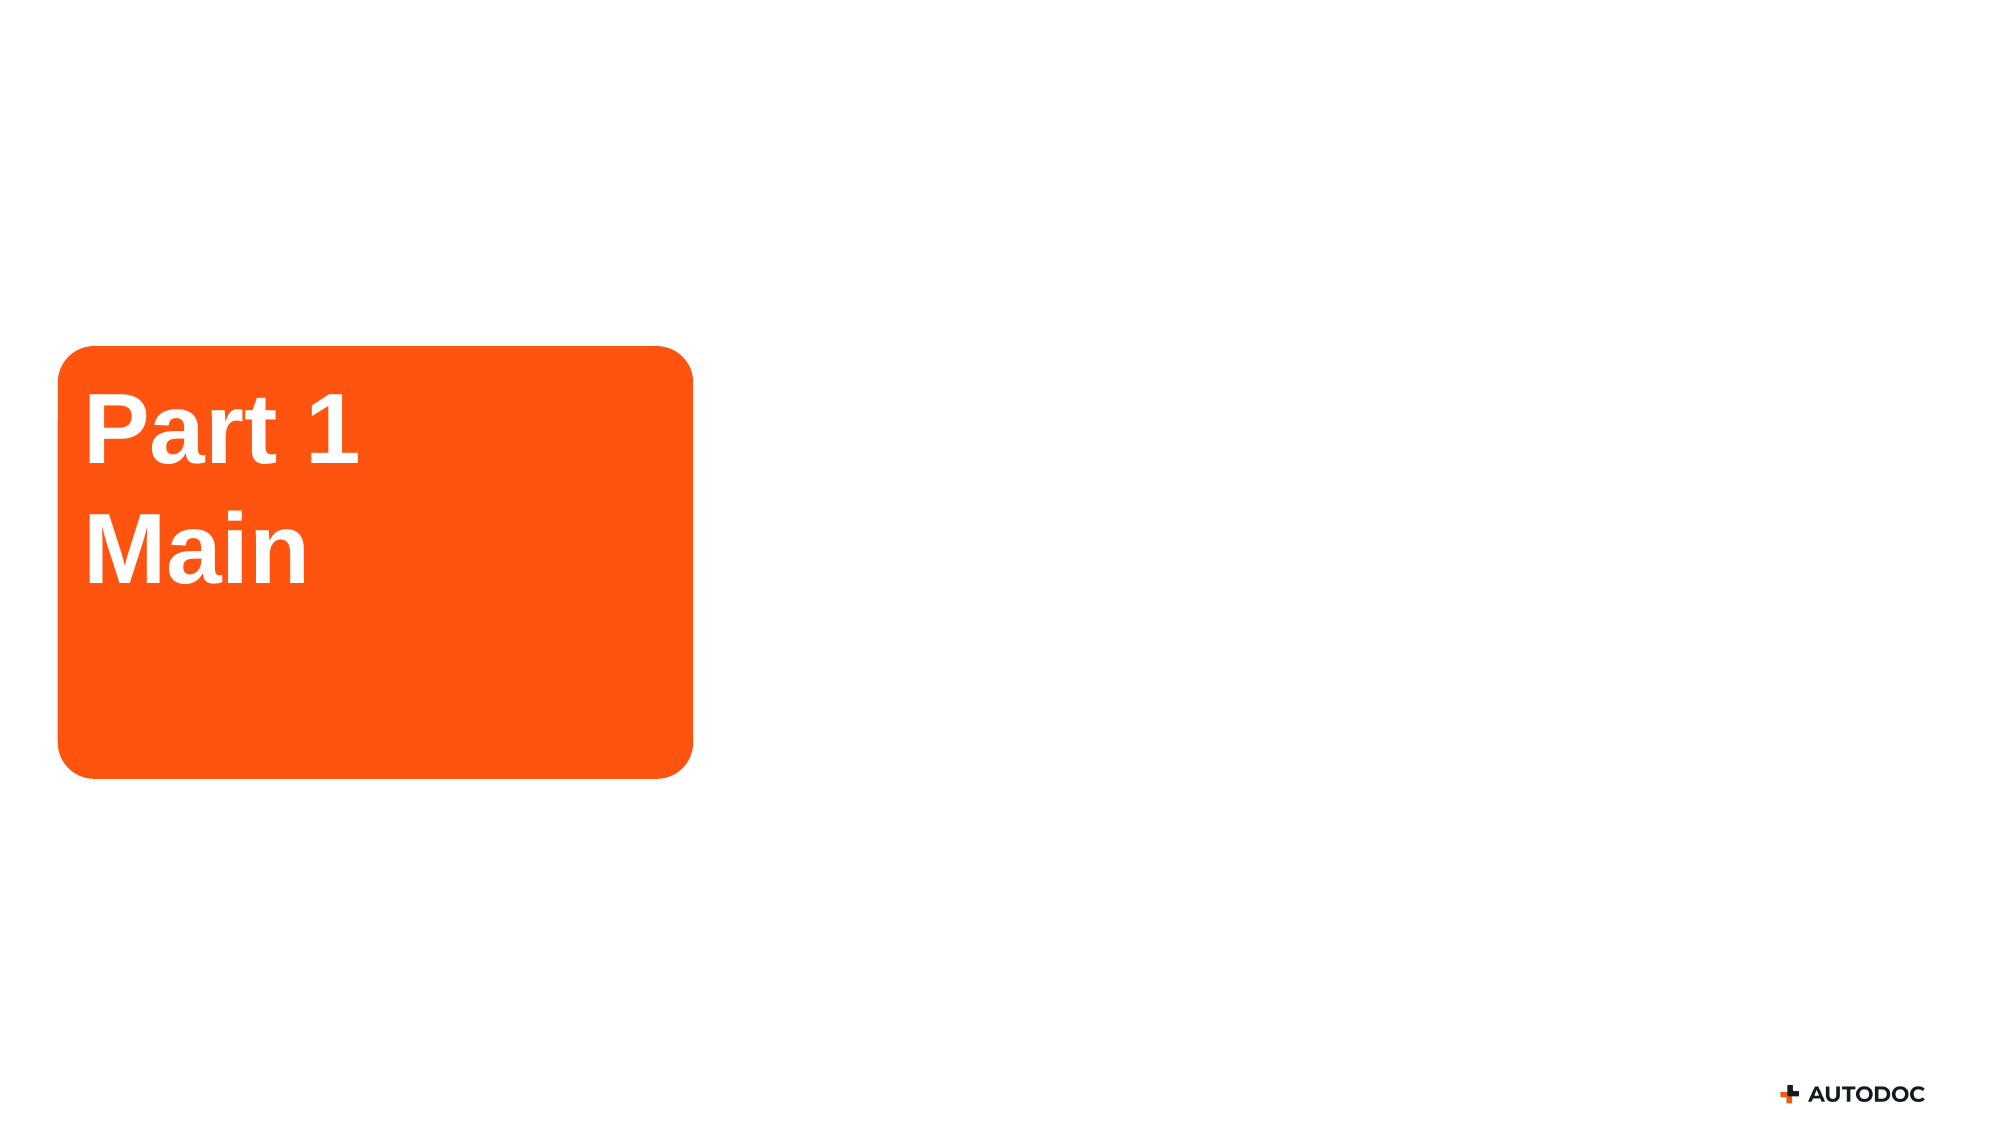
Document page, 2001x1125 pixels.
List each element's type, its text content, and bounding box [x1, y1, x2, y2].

text_box Part 1 Main [55, 343, 696, 781]
picture [1776, 1082, 1929, 1106]
